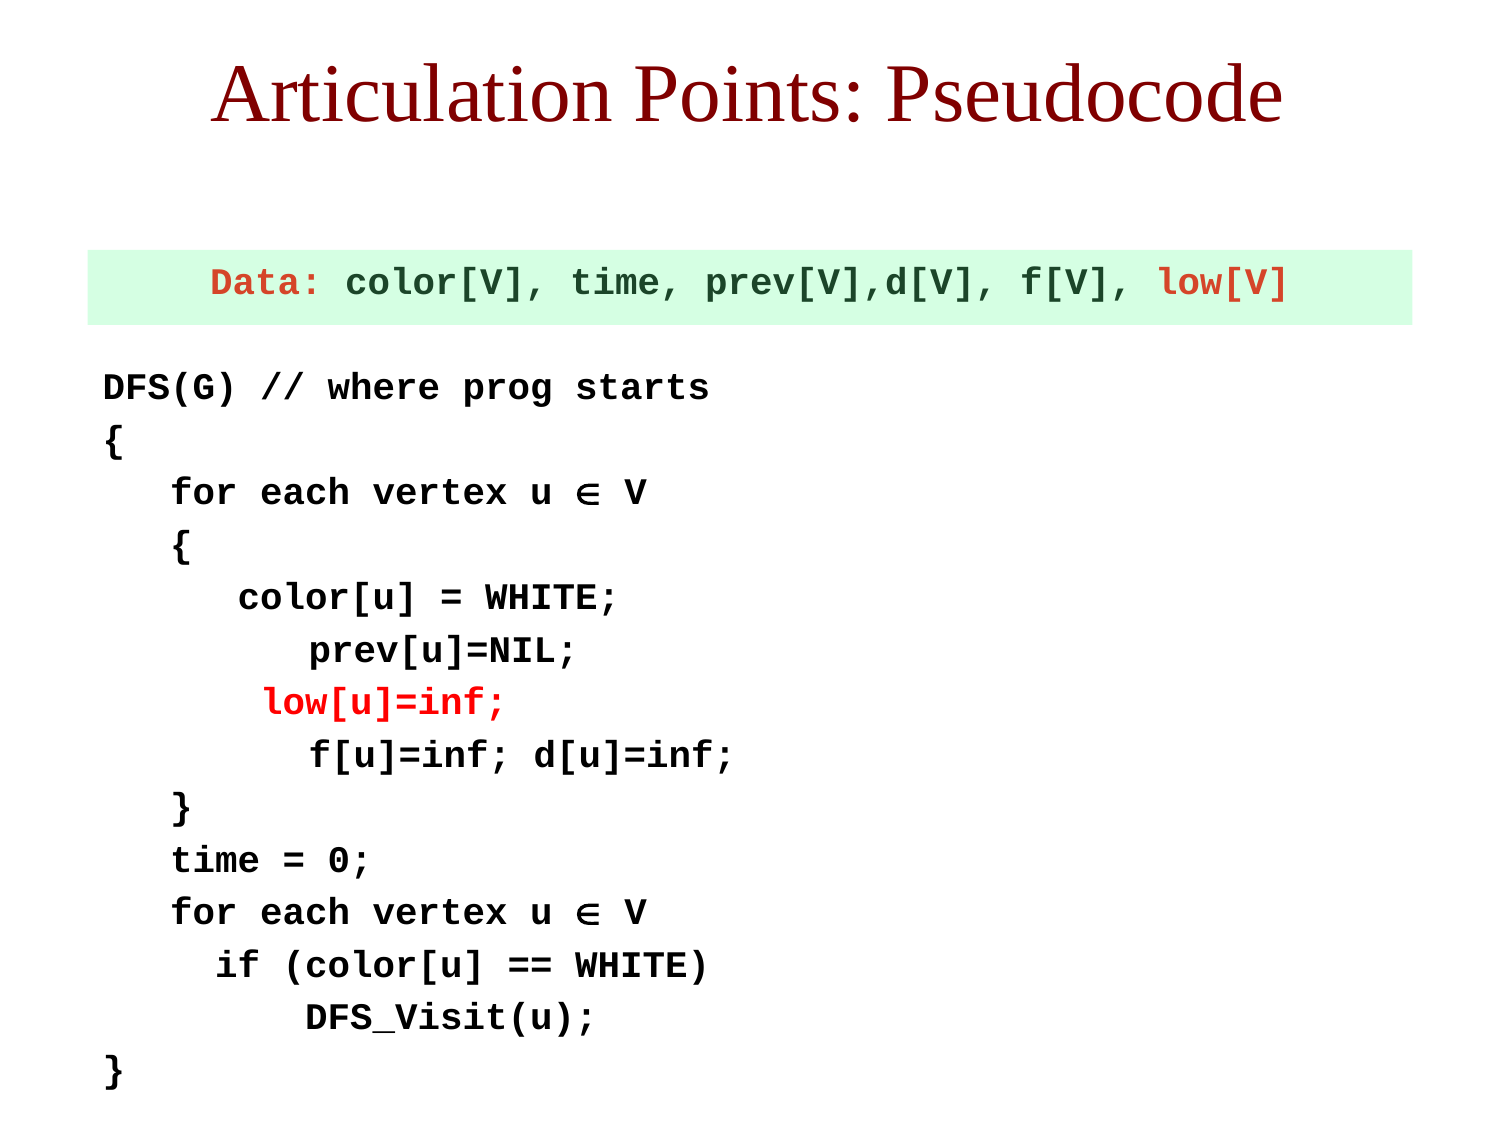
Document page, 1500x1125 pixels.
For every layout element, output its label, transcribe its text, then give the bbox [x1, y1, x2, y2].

title Articulation Points: Pseudocode [24, 31, 1471, 156]
list Data: color[V], time, prev[V],d[V], f[V], low[V] DFS(G) // where prog starts { for each vertex u  V { color[u] = WHITE; prev[u]=NIL; low[u]=inf; f[u]=inf; d[u]=inf; } time = 0; for each vertex u  V if (color[u] == WHITE) DFS_Visit(u); } [87, 325, 1413, 1125]
text_box [87, 249, 1413, 325]
